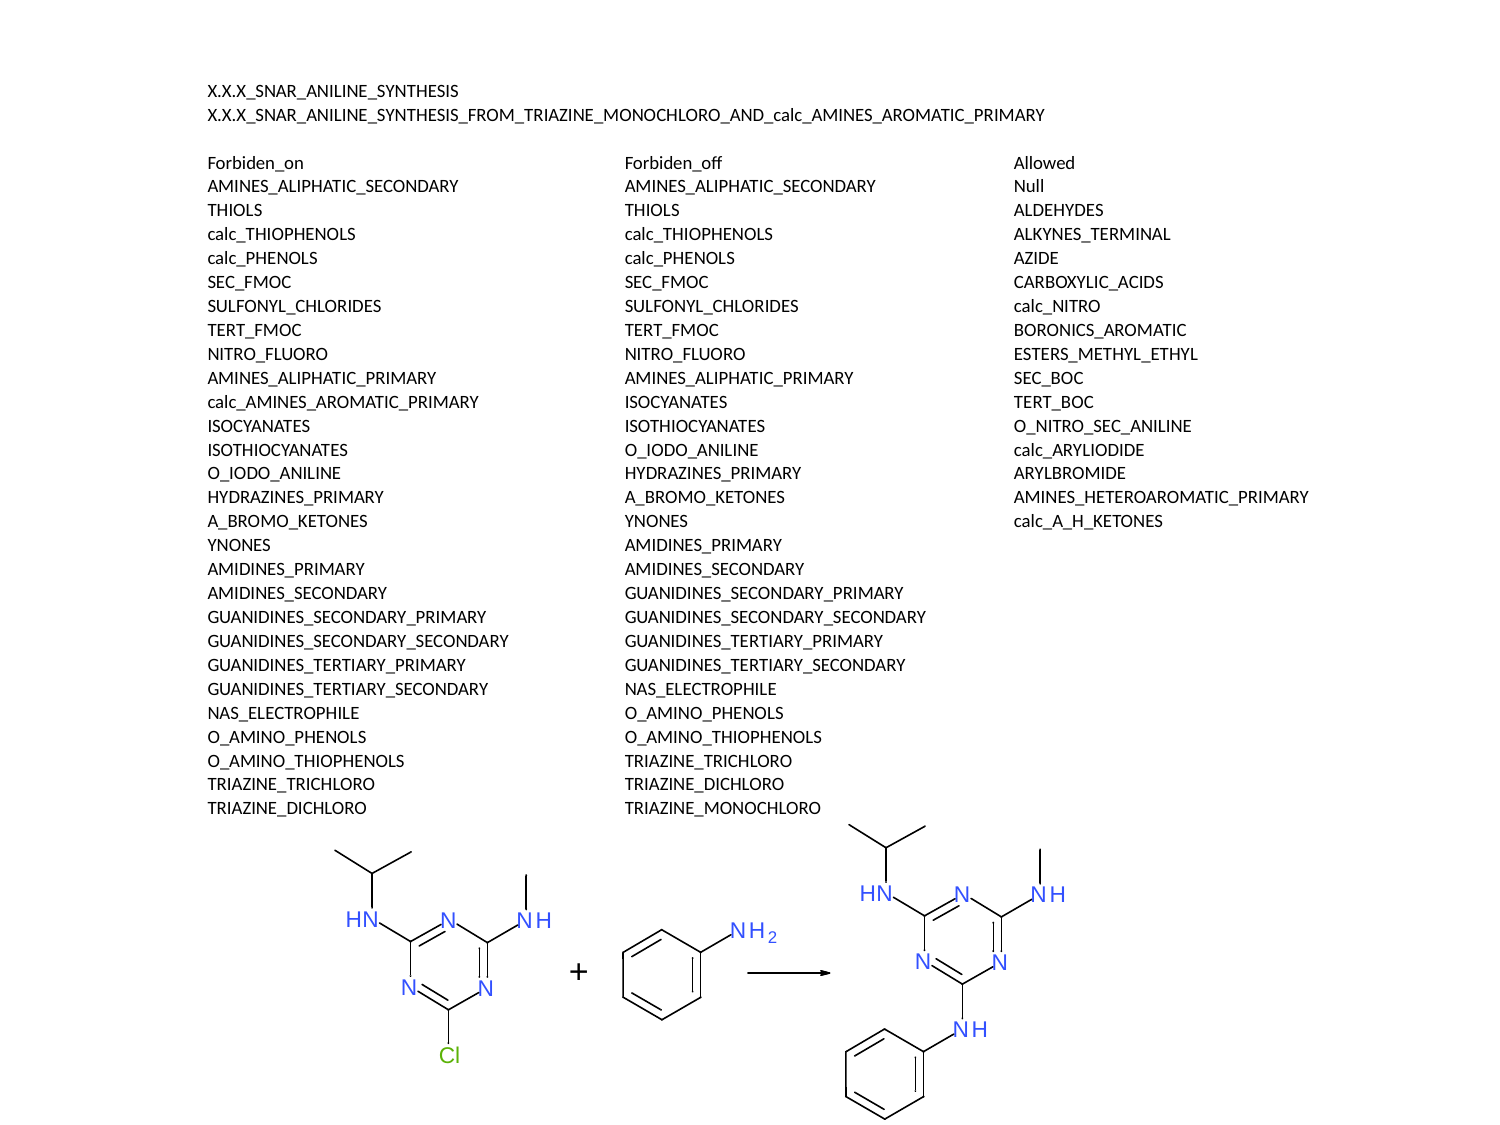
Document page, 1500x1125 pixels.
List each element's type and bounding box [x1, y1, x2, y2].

table_header [207, 78, 1340, 102]
text_box [313, 803, 1080, 1125]
table_cell [207, 102, 1340, 820]
